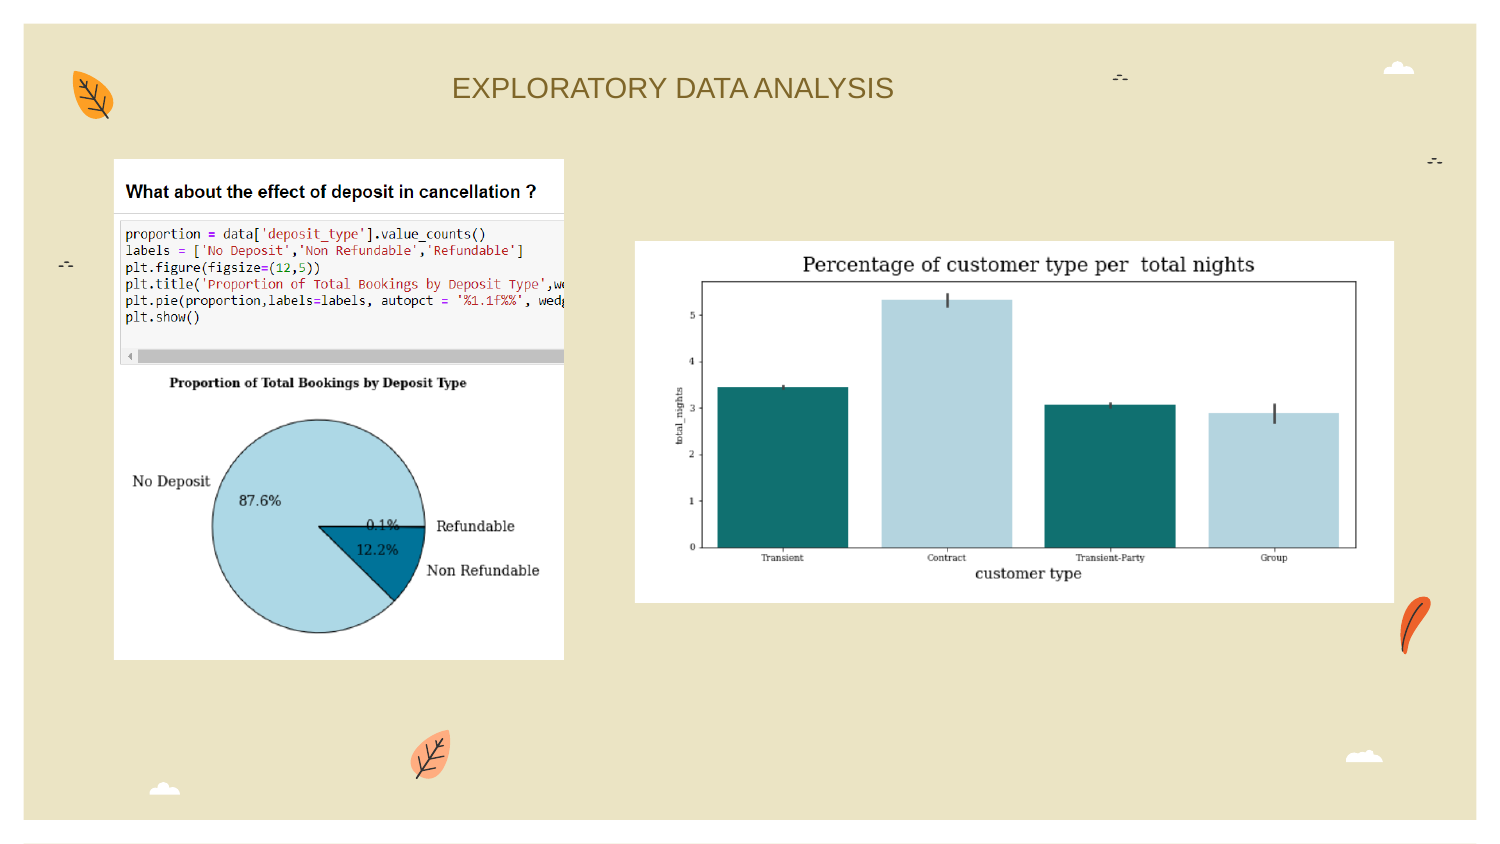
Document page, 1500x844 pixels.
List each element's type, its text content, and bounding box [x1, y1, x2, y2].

text_box EXPLORATORY DATA ANALYSIS [437, 61, 990, 112]
picture [113, 159, 565, 660]
picture [634, 241, 1395, 603]
